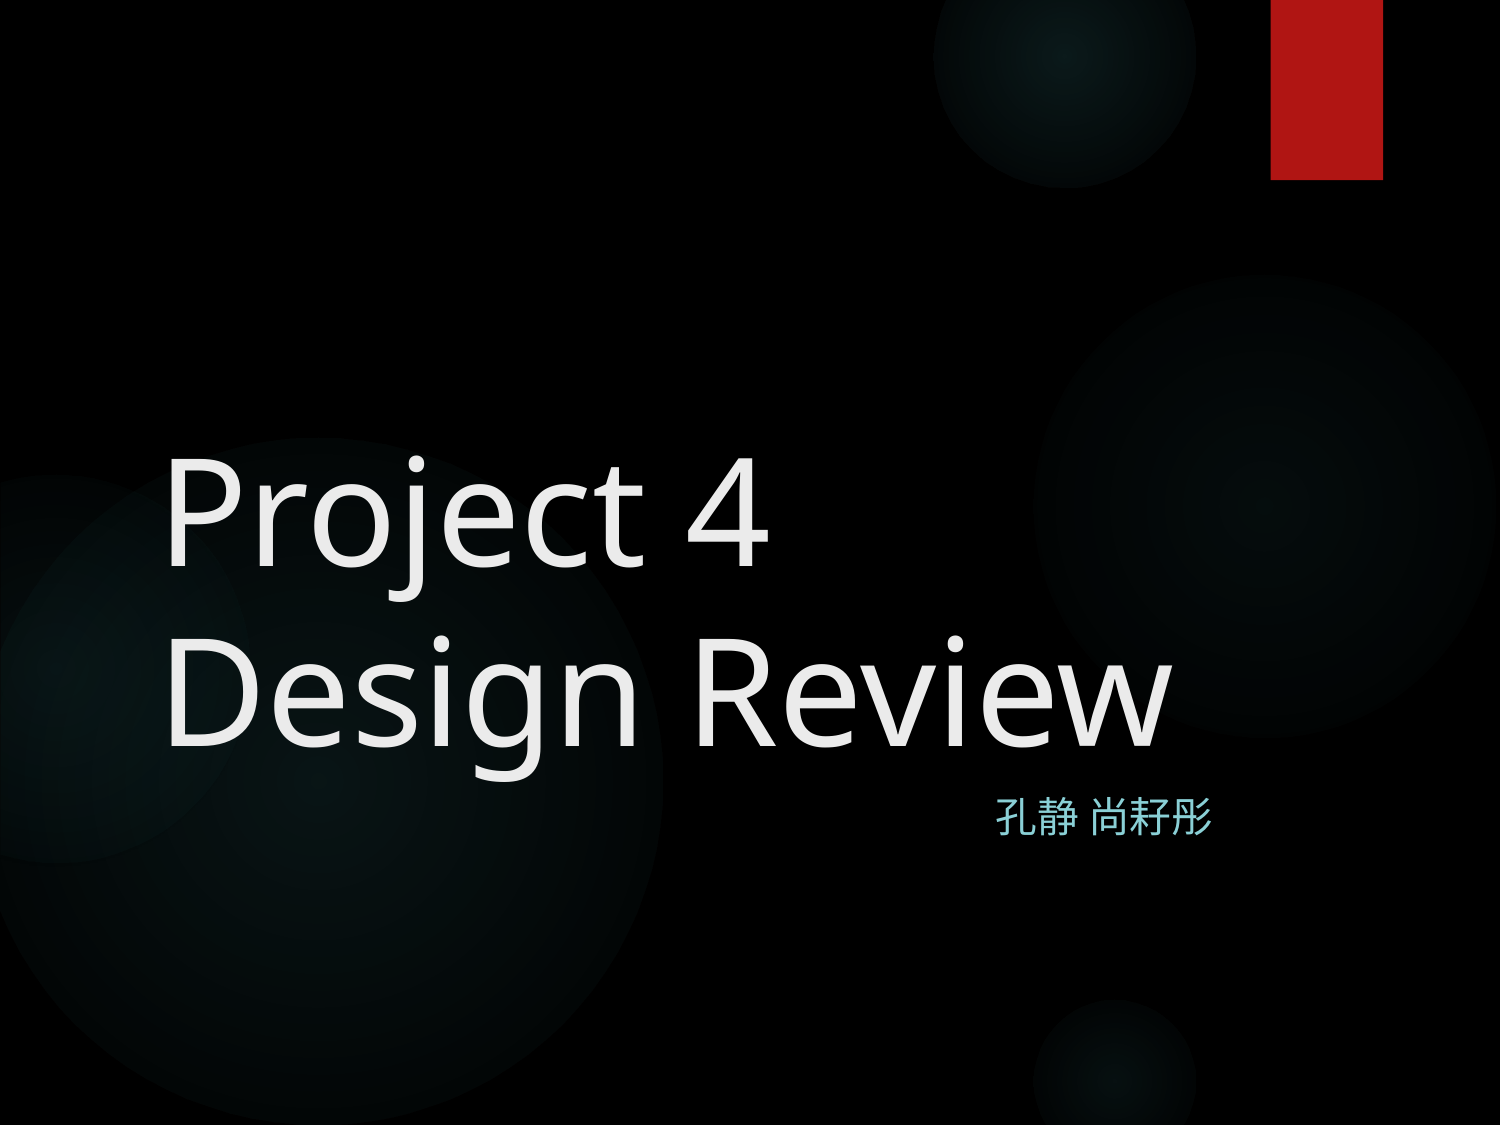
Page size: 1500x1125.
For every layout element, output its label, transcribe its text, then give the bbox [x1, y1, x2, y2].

title Project 4 Design Review [142, 237, 1229, 783]
subtitle 孔静 尚耔彤 [142, 783, 1229, 925]
